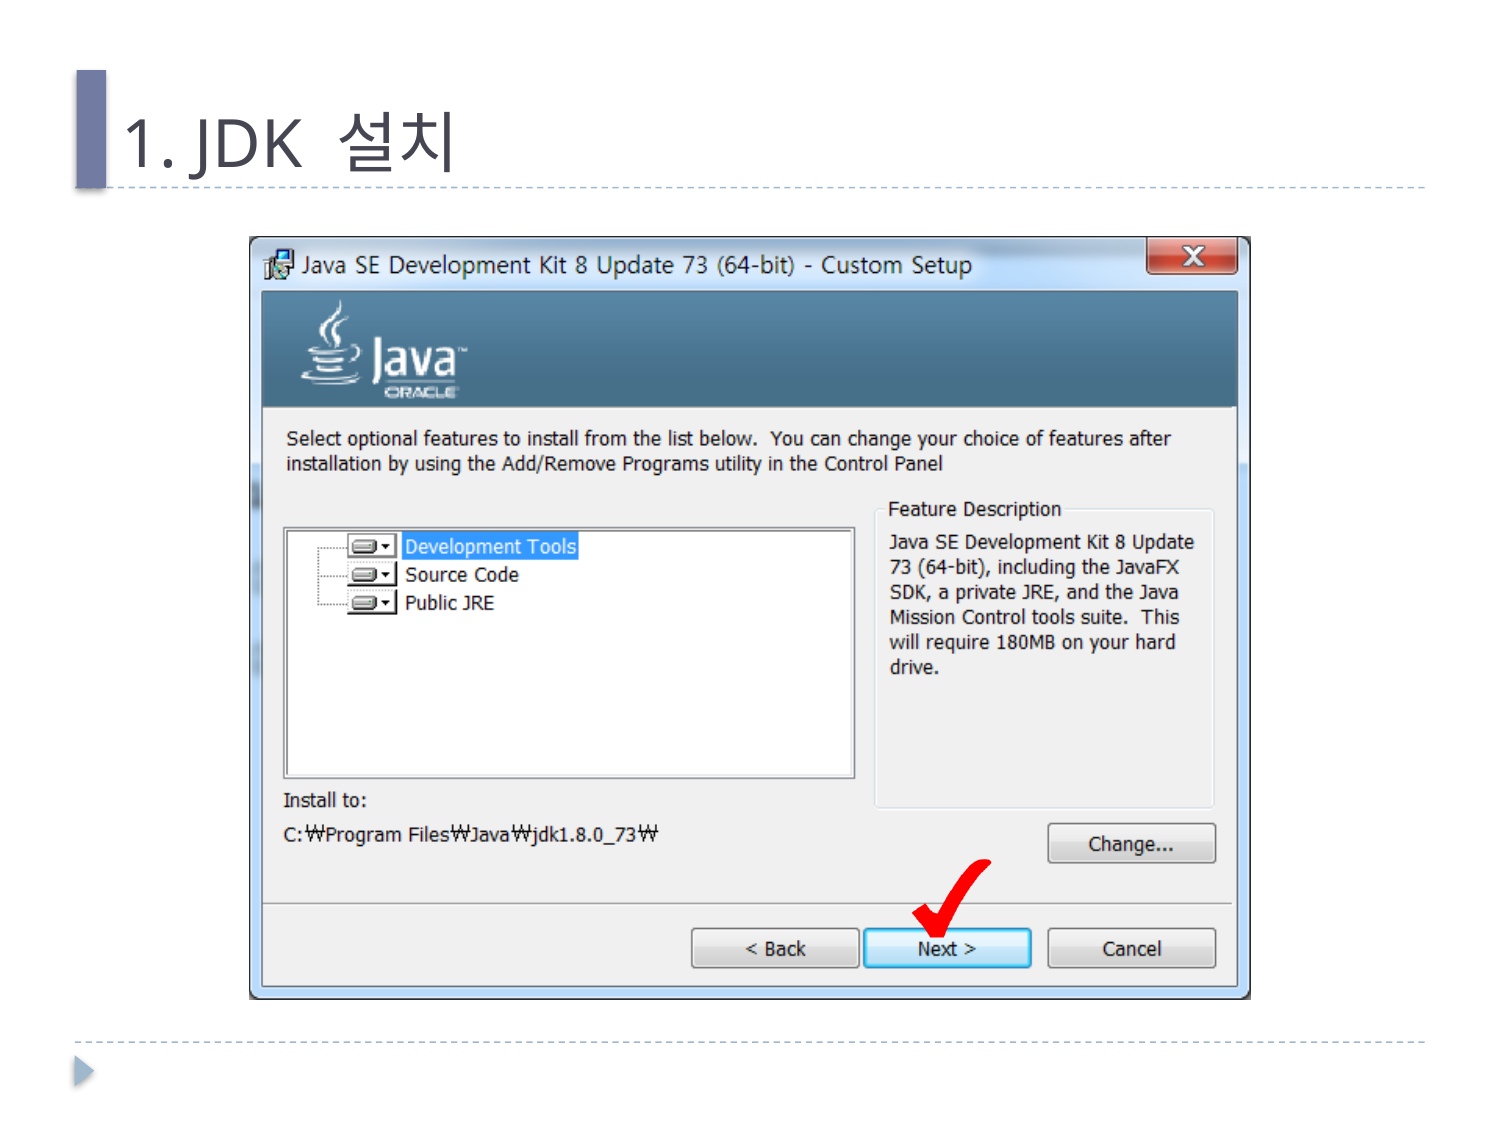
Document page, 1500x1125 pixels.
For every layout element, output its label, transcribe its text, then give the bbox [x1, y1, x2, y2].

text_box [248, 236, 1251, 1000]
title 1. JDK 설치 [106, 70, 1425, 189]
